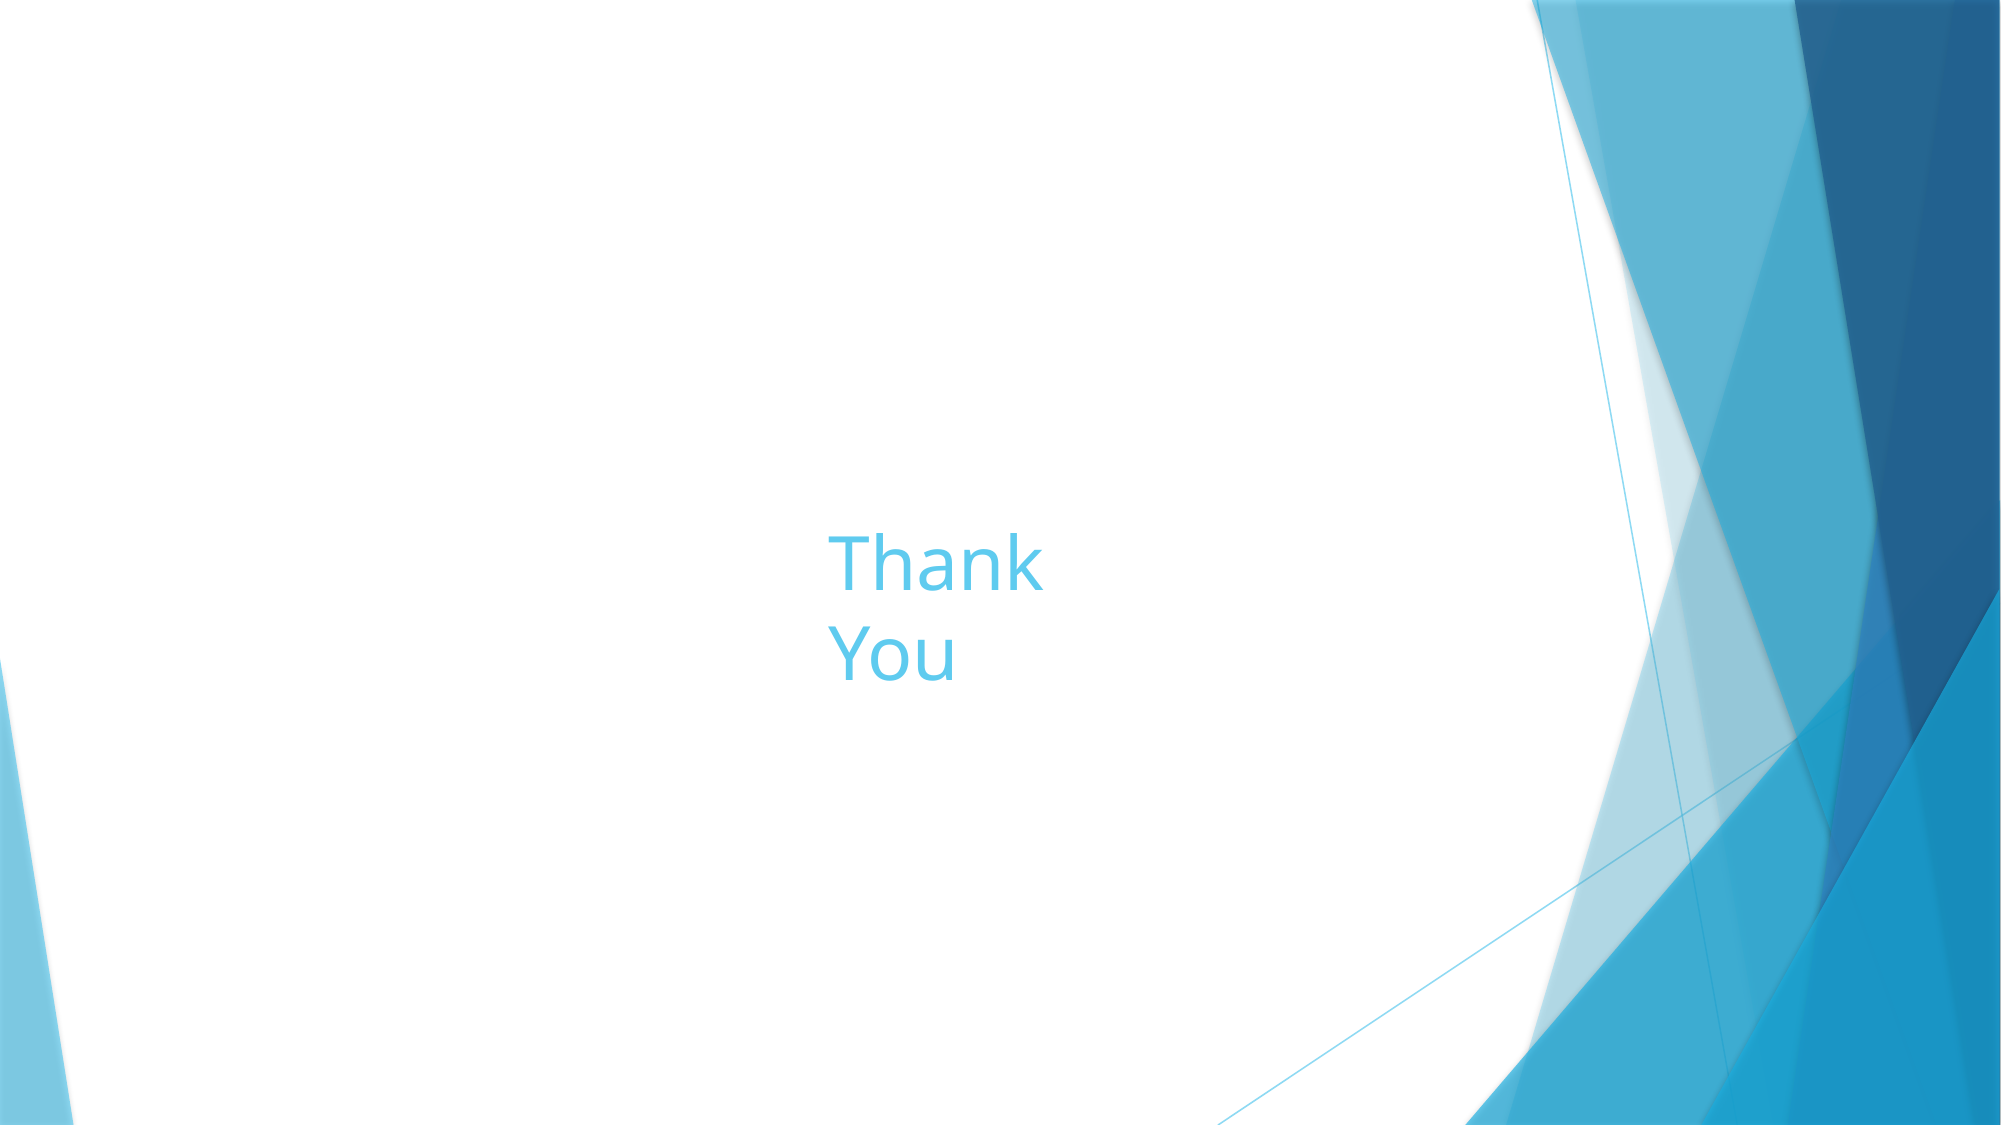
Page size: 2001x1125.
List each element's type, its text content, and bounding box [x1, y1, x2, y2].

title Thank You [813, 508, 1187, 617]
